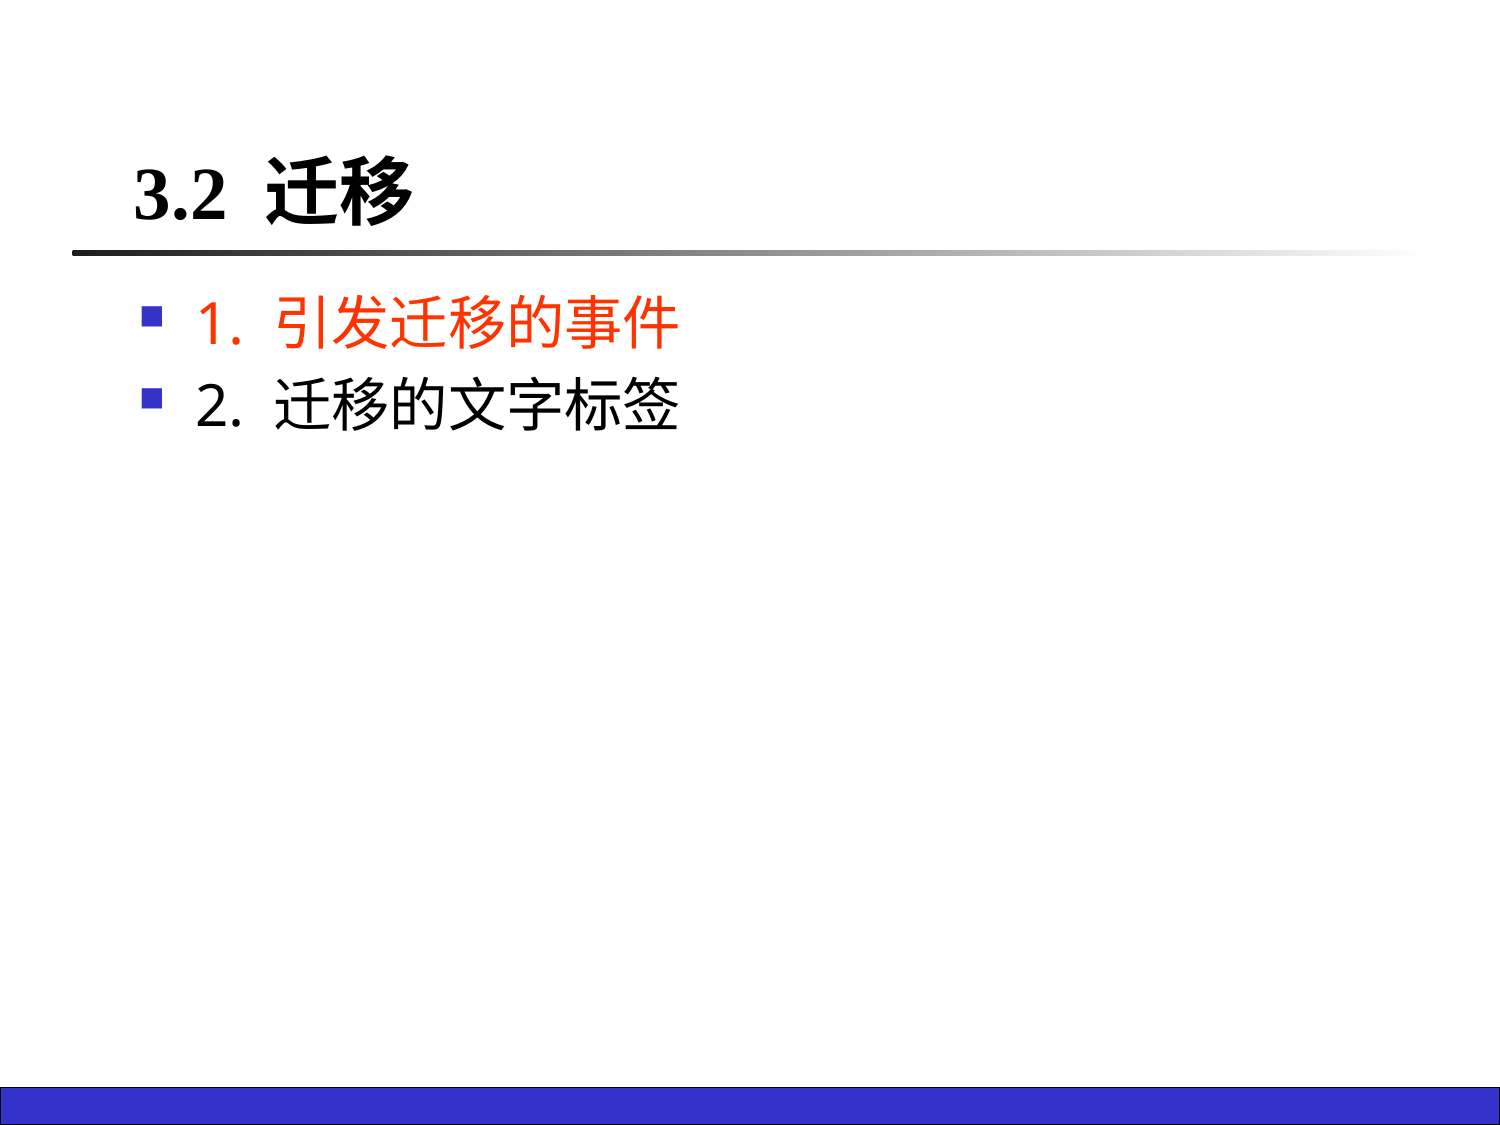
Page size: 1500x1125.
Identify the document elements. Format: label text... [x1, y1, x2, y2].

title 3.2 迁移 [118, 54, 1398, 243]
list 1. 引发迁移的事件 2. 迁移的文字标签 [123, 278, 1399, 1012]
